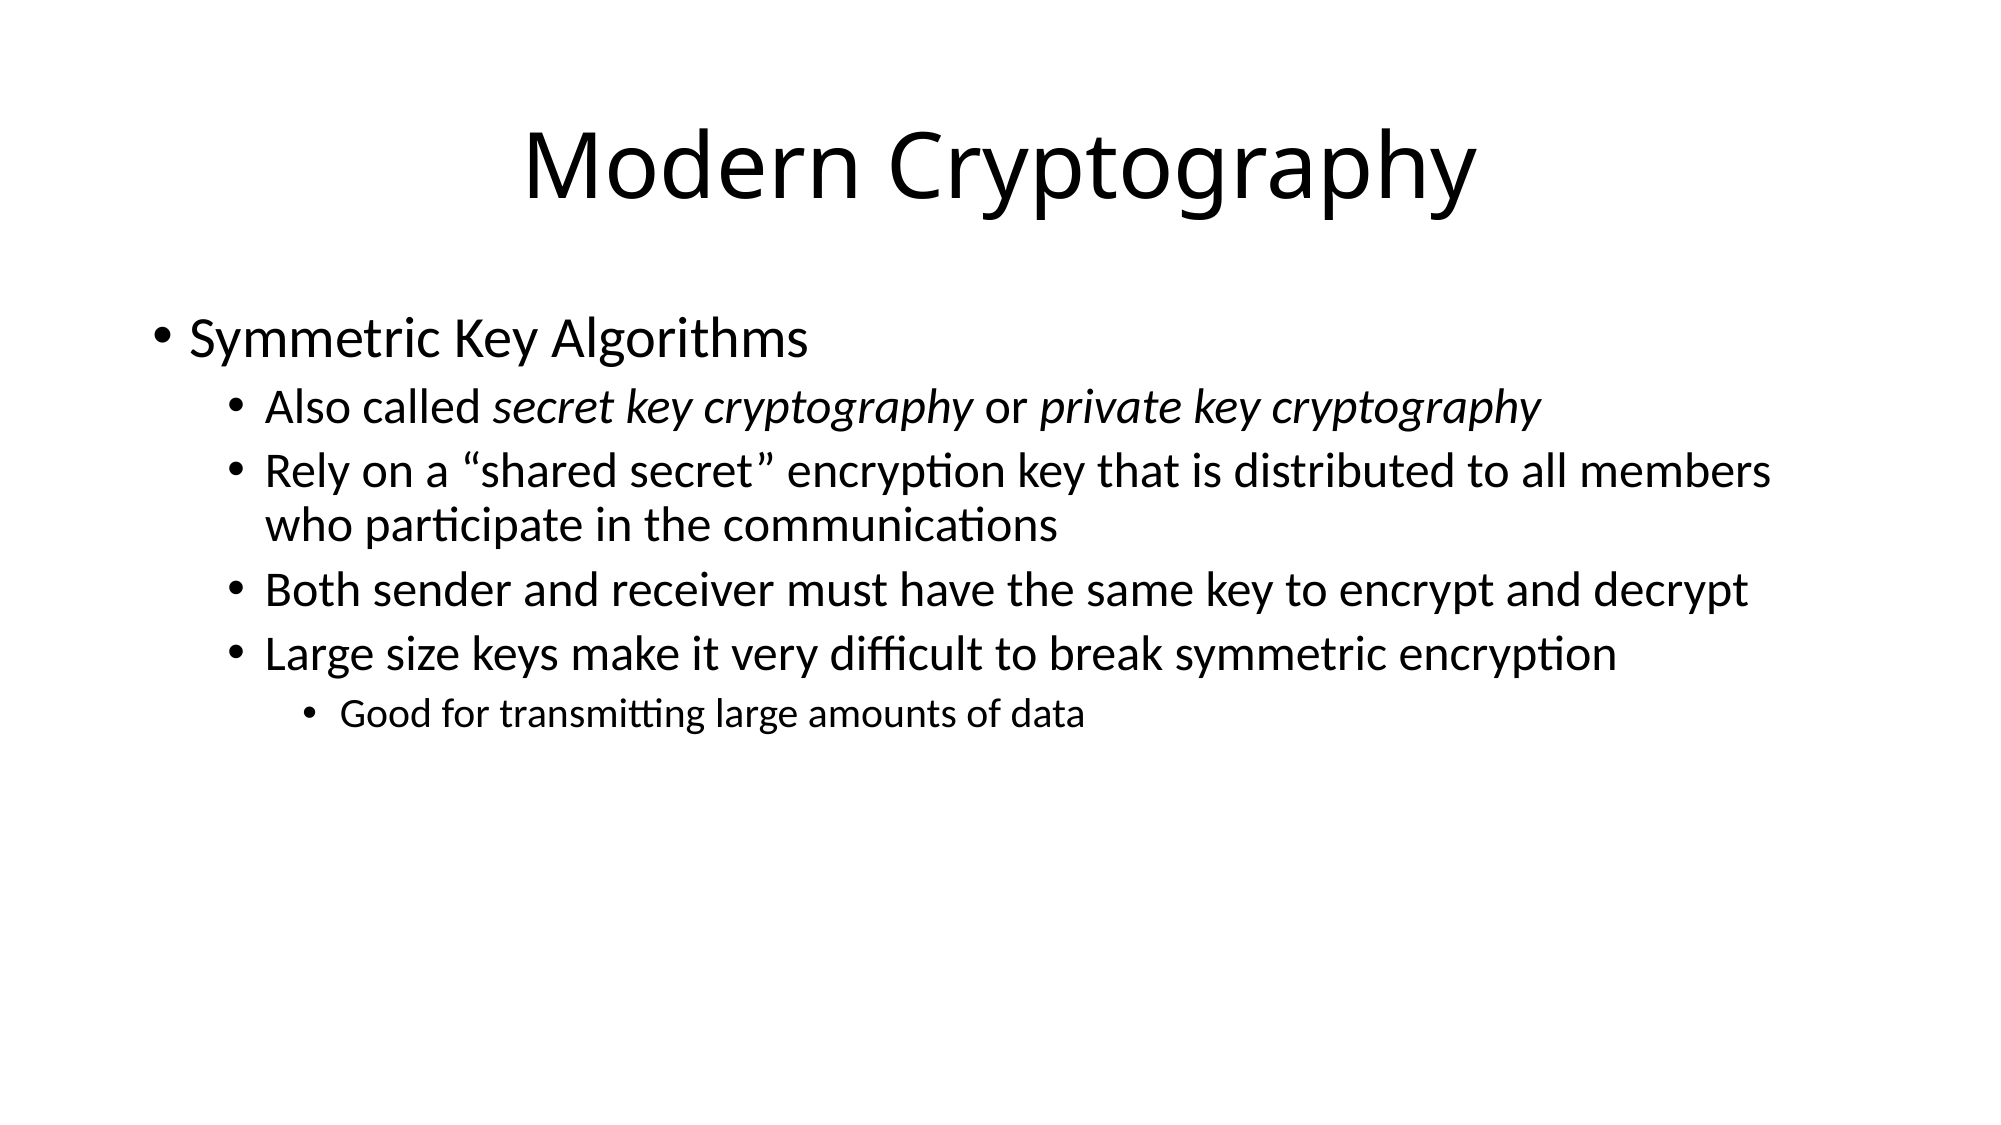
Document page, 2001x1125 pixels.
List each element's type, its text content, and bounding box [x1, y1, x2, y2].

list Symmetric Key Algorithms Also called secret key cryptography or private key cryptography Rely on a “shared secret” encryption key that is distributed to all members who participate in the communications Both sender and receiver must have the same key to encrypt and decrypt Large size keys make it very difficult to break symmetric encryption Good for transmitting large amounts of data [137, 299, 1863, 1014]
title Modern Cryptography [137, 59, 1863, 278]
